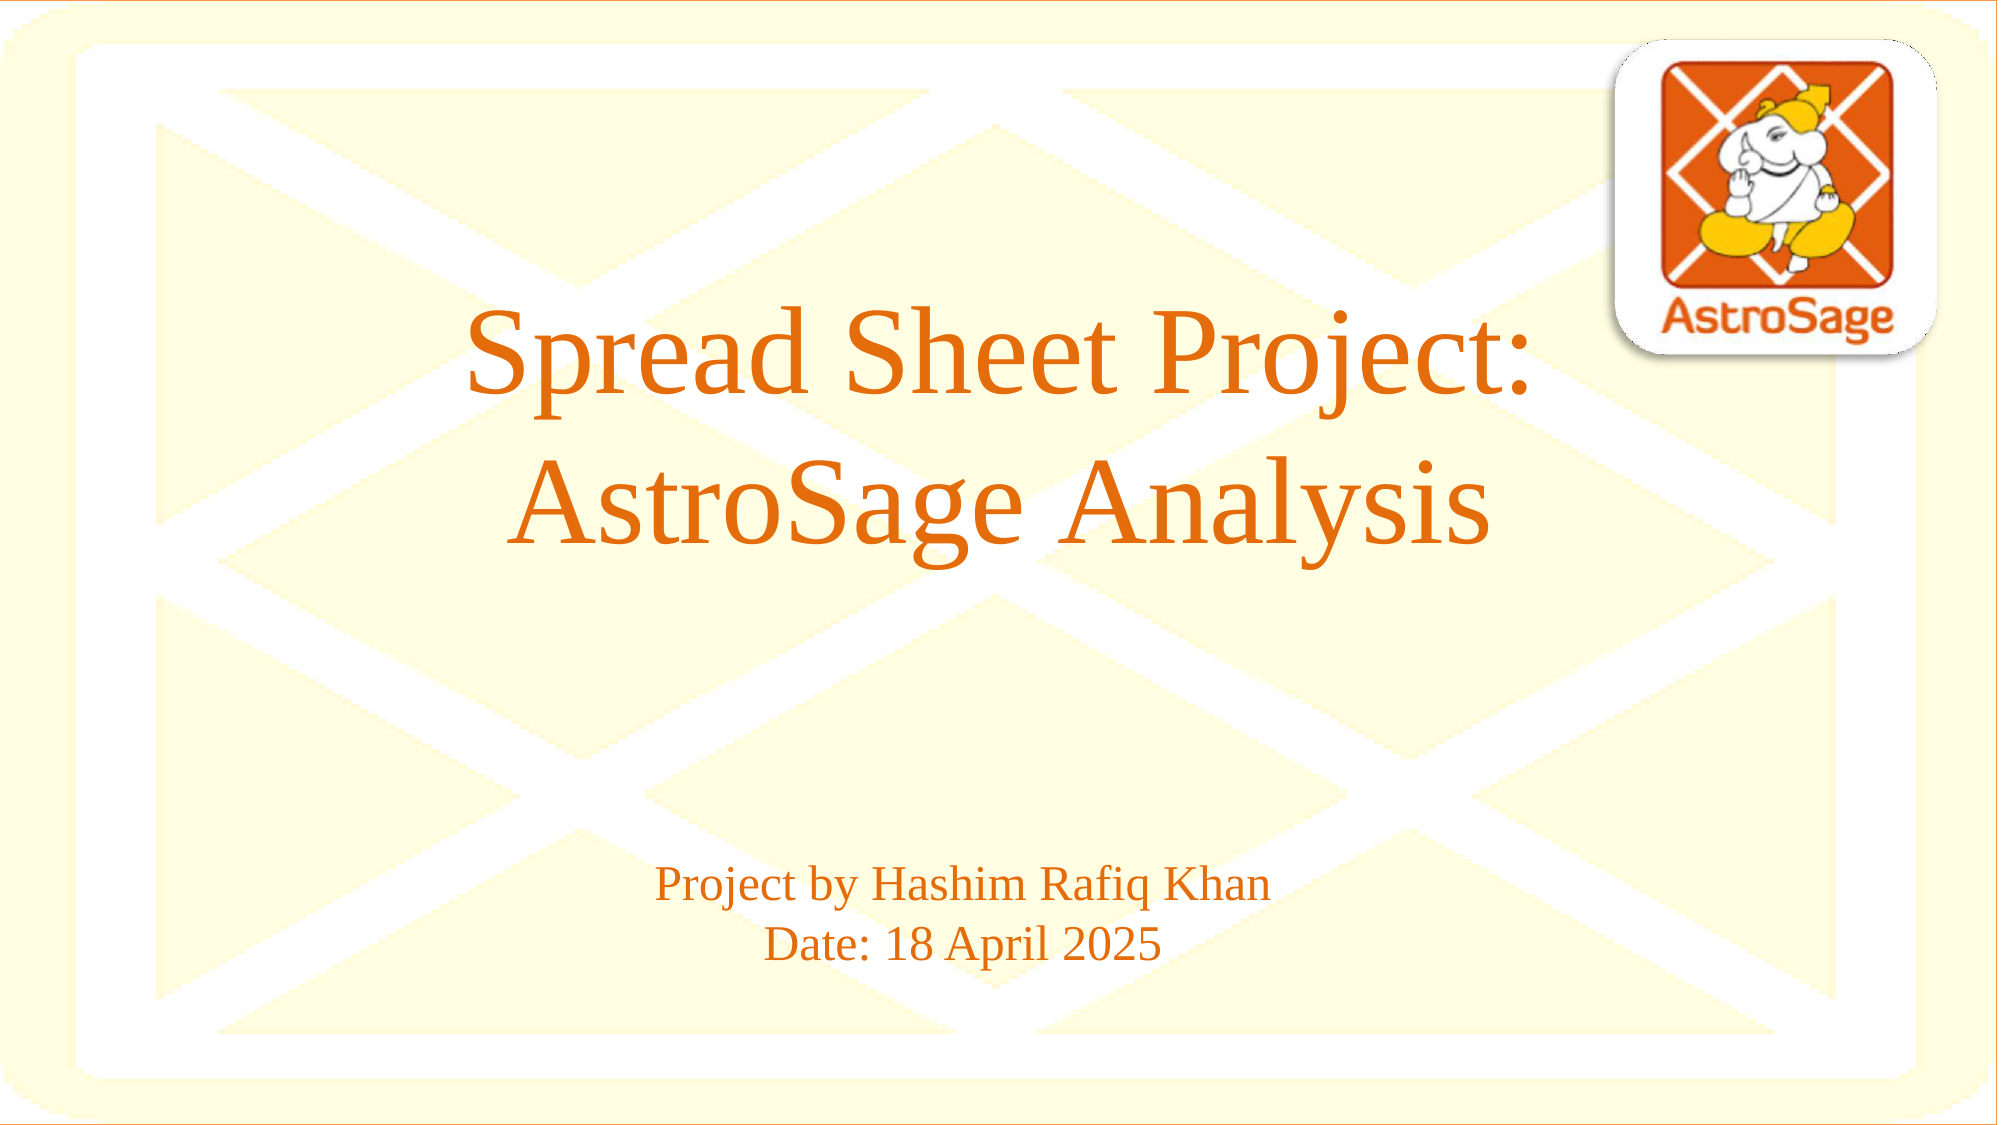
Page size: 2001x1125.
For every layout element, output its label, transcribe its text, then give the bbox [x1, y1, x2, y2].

title Spread Sheet Project: AstroSage Analysis [249, 184, 1750, 576]
picture [1597, 31, 1946, 372]
subtitle Project by Hashim Rafiq Khan Date: 18 April 2025 [212, 842, 1713, 1115]
